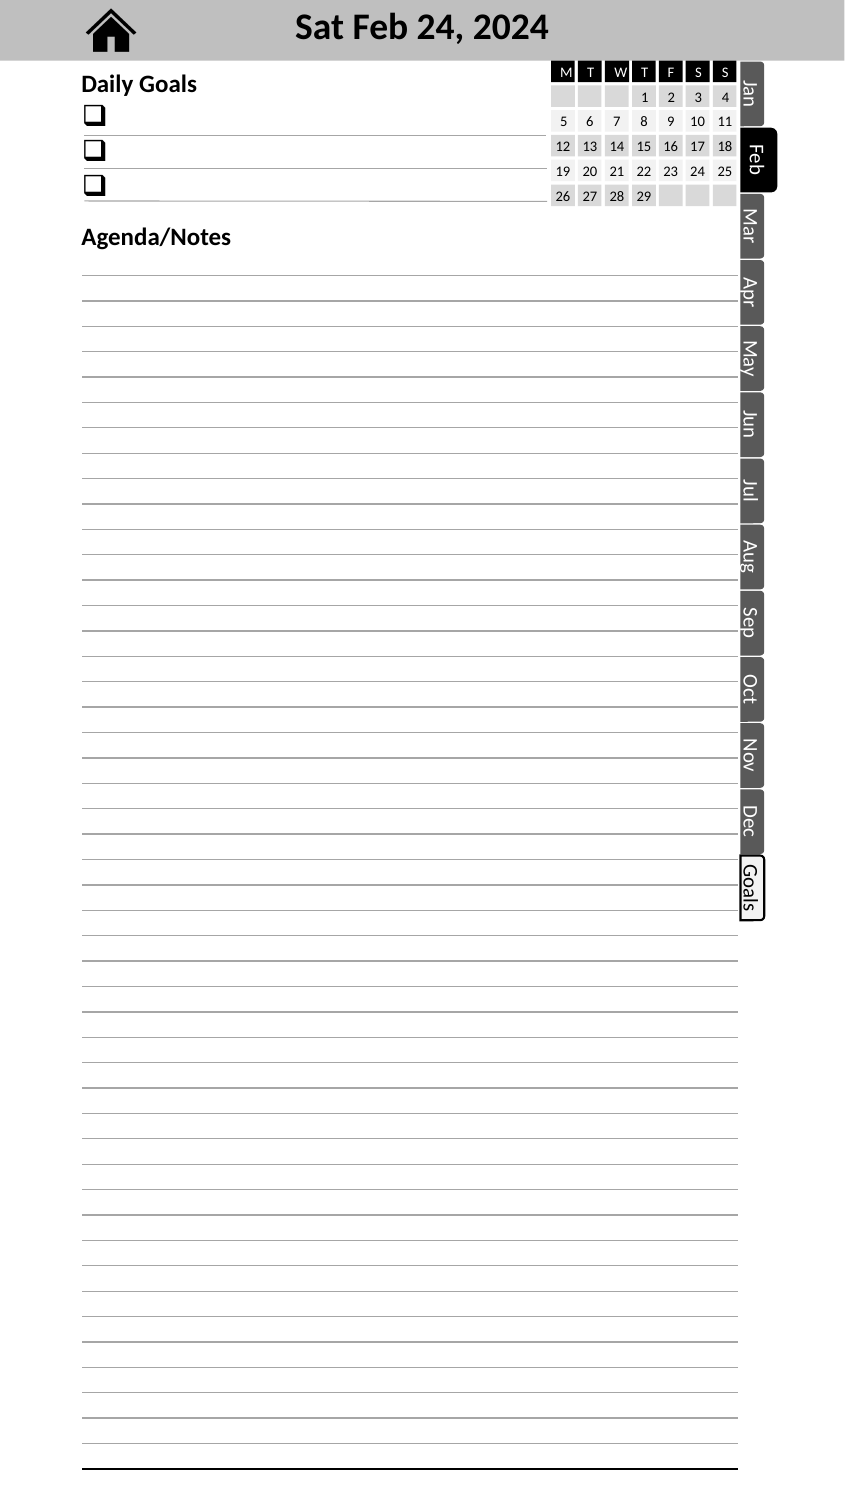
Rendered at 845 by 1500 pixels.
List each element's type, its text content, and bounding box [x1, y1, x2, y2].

list Sat Feb 24, 2024 [190, 0, 655, 61]
picture [82, 1, 140, 59]
